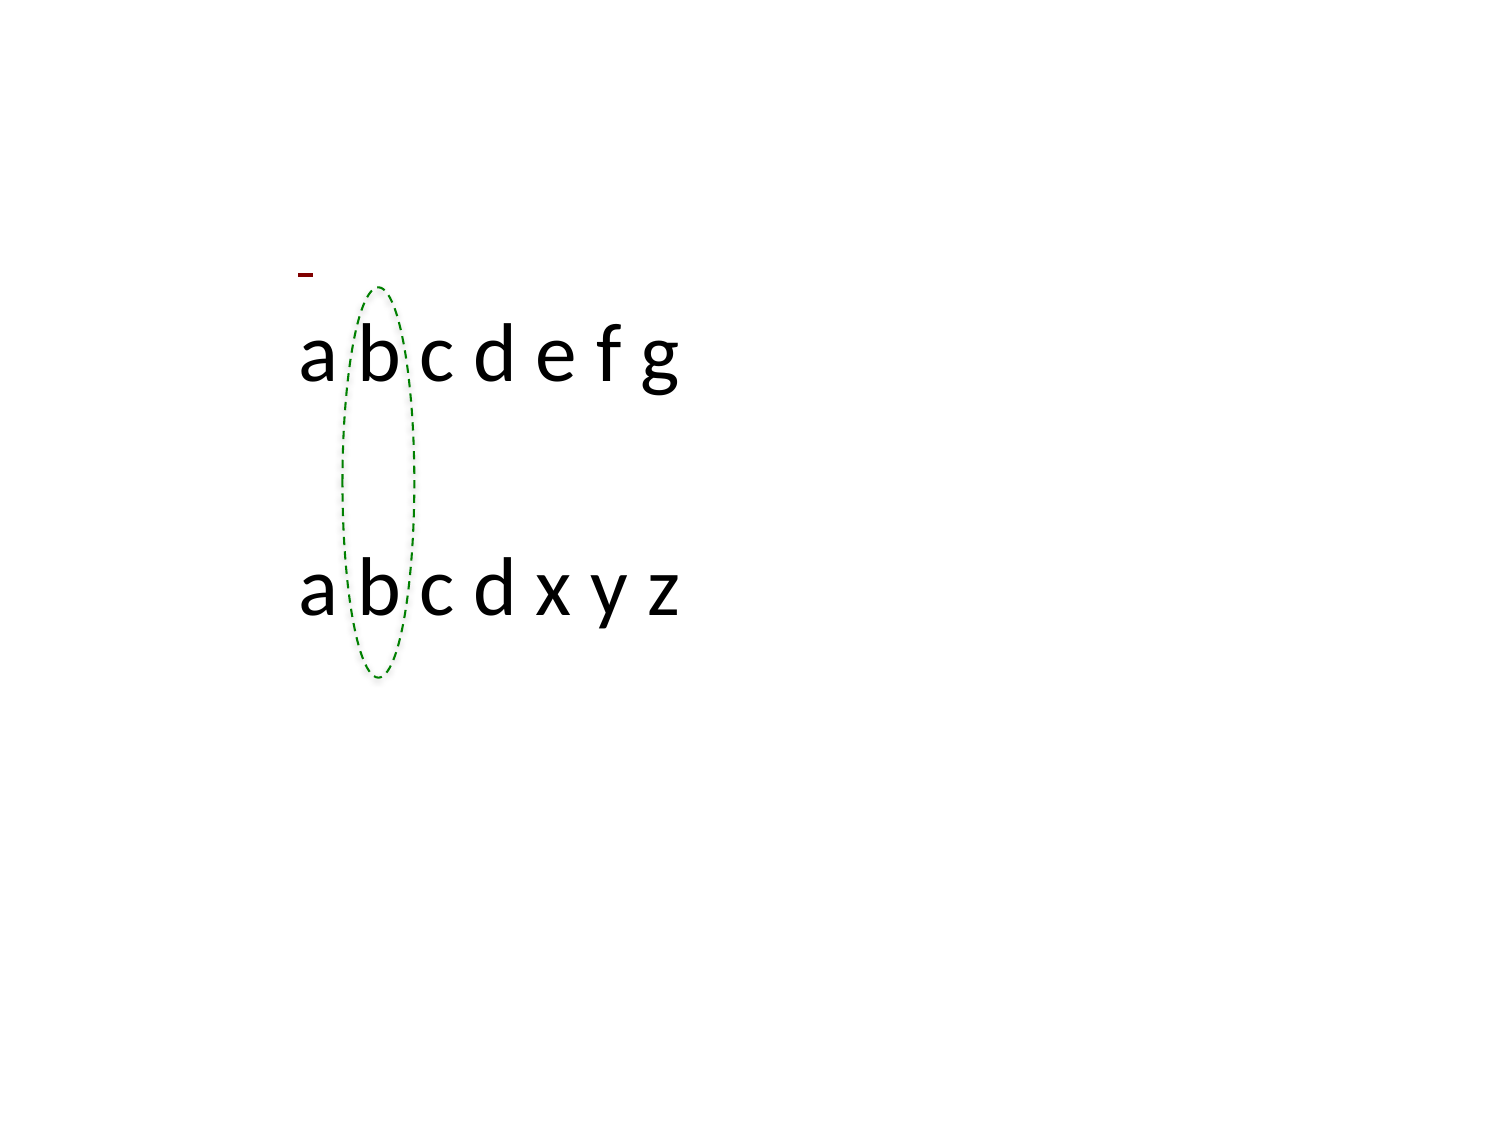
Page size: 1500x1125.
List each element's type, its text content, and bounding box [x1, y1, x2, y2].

list a b c d e f g a b c d x y z [283, 194, 942, 774]
text_box [341, 286, 416, 679]
